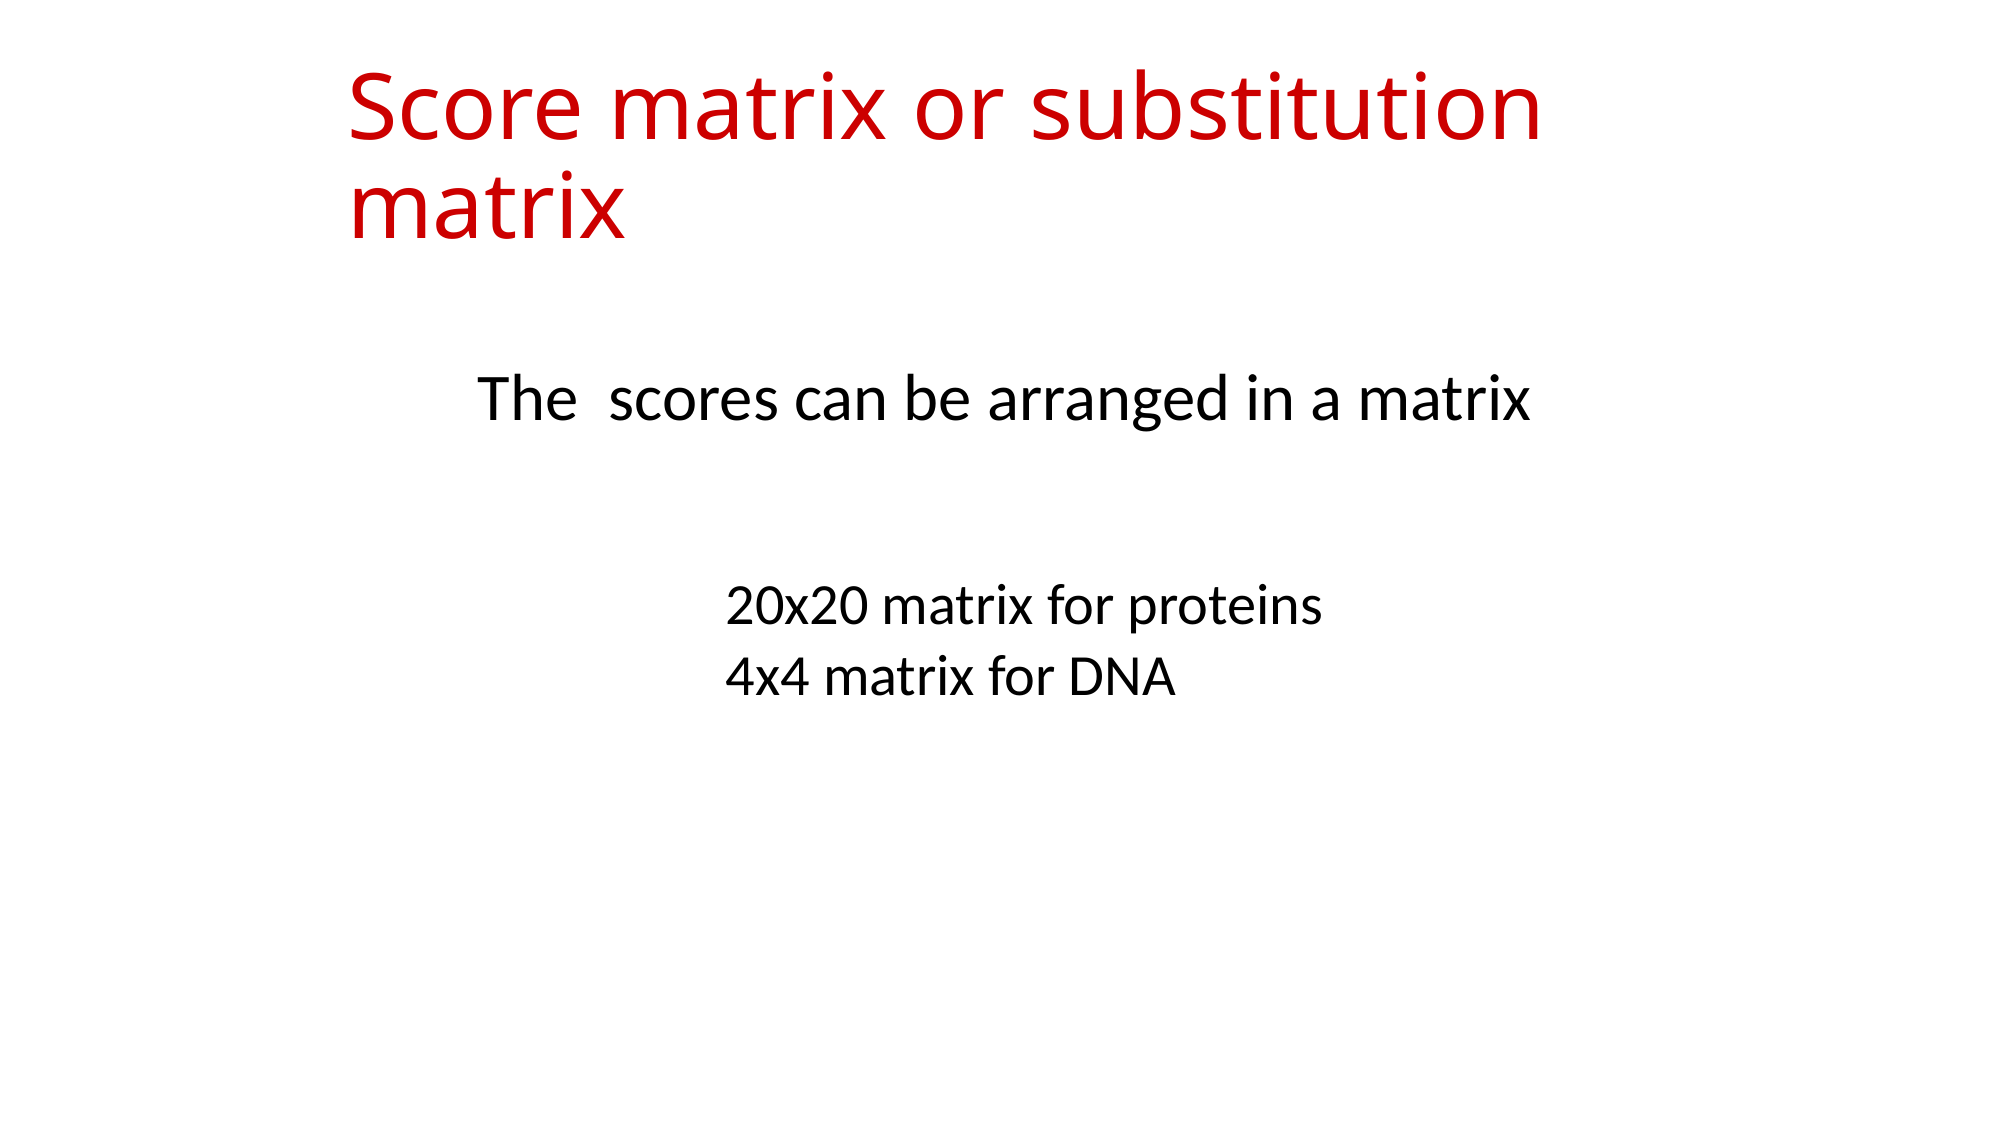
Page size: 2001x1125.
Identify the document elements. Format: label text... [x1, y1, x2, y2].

title Score matrix or substitution matrix [332, 50, 1678, 269]
text_box 20x20 matrix for proteins 4x4 matrix for DNA [710, 559, 1339, 714]
